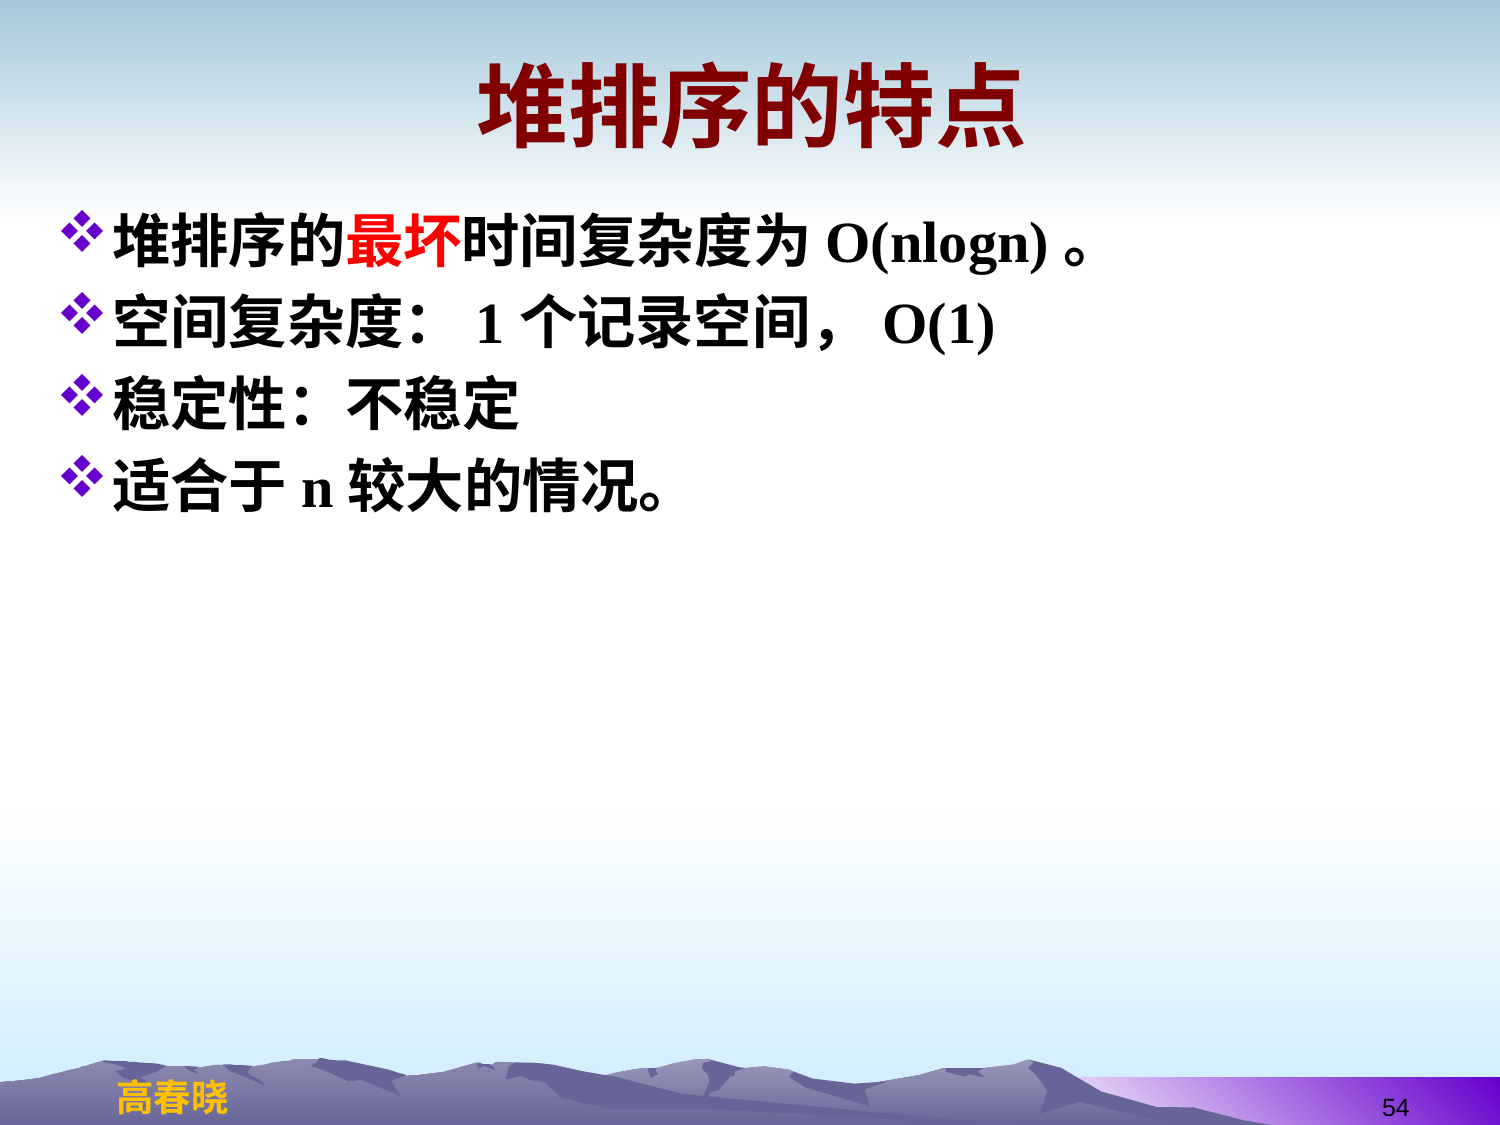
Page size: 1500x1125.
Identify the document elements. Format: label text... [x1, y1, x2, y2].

title 堆排序的特点 [76, 18, 1428, 188]
list 堆排序的最坏时间复杂度为O(nlogn)。 空间复杂度：1个记录空间，O(1) 稳定性：不稳定 适合于n较大的情况。 [41, 196, 1459, 1047]
slide_number 54 [1074, 1054, 1426, 1125]
